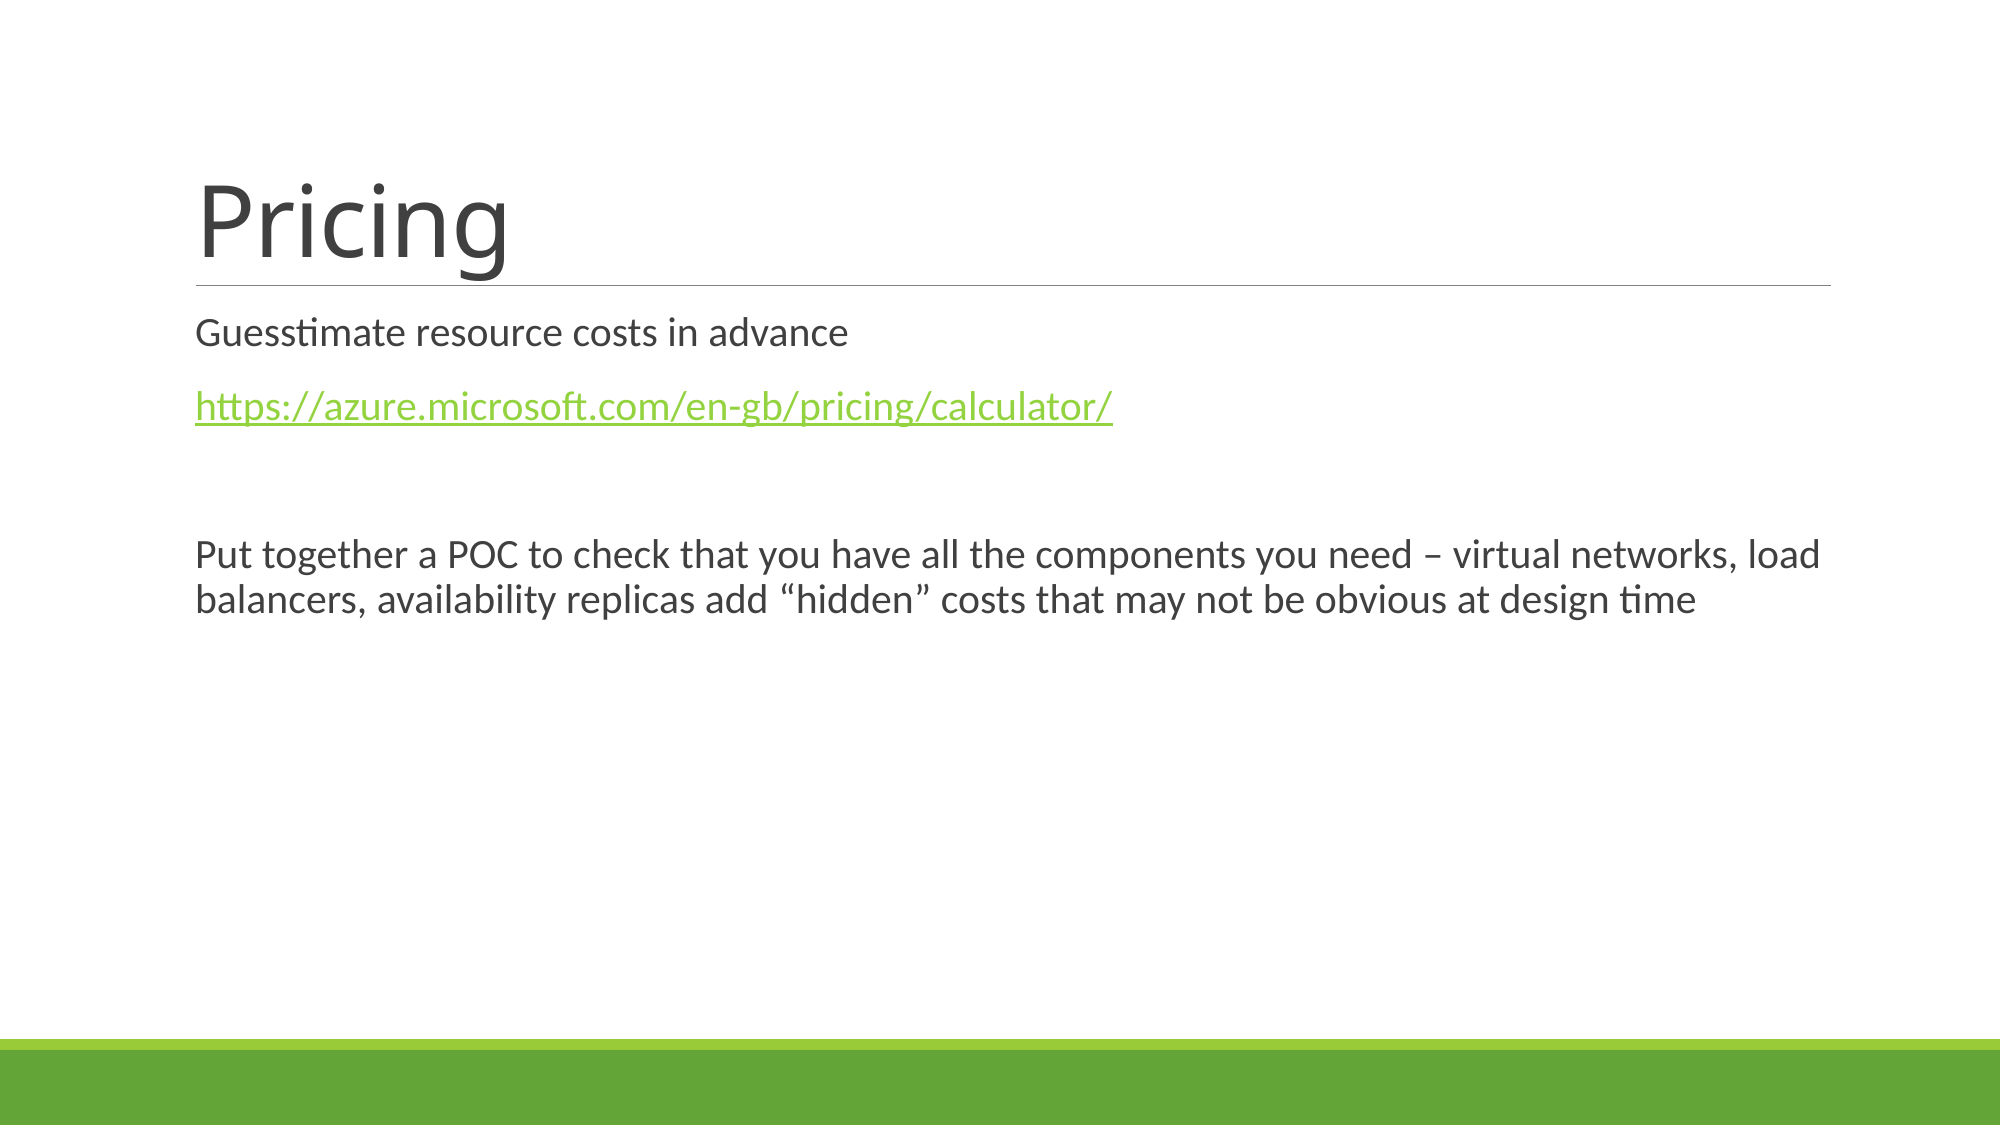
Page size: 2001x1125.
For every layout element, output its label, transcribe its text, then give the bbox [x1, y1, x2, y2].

title Pricing [180, 47, 1830, 285]
list Guesstimate resource costs in advance https://azure.microsoft.com/en-gb/pricing/calculator/ Put together a POC to check that you have all the components you need – virtual networks, load balancers, availability replicas add “hidden” costs that may not be obvious at design time [180, 302, 1830, 963]
